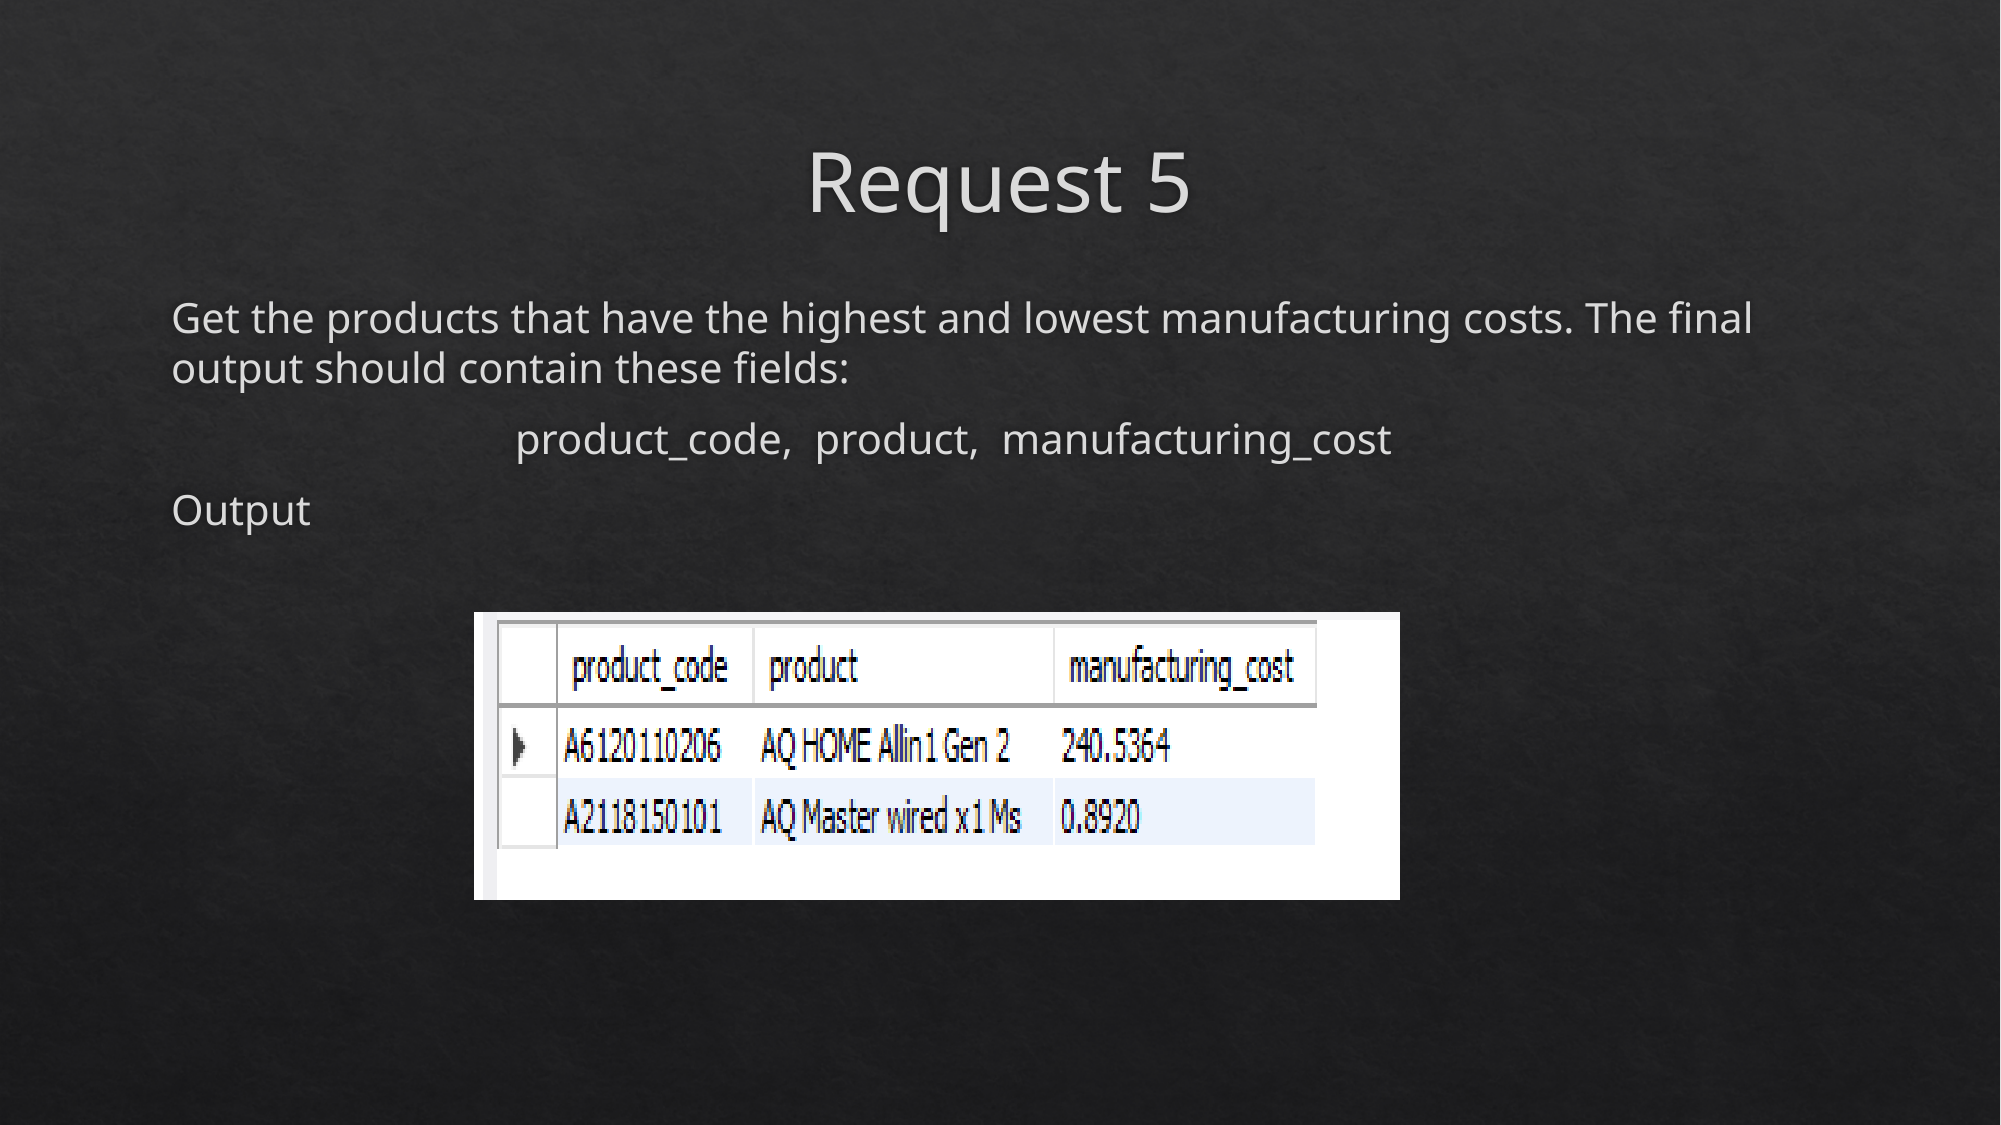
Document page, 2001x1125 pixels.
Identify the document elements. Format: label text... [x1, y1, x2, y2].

title Request 5 [149, 99, 1849, 260]
picture [474, 612, 1401, 901]
list Get the products that have the highest and lowest manufacturing costs. The final output should contain these fields: product_code, product, manufacturing_cost Output [149, 284, 1849, 1075]
